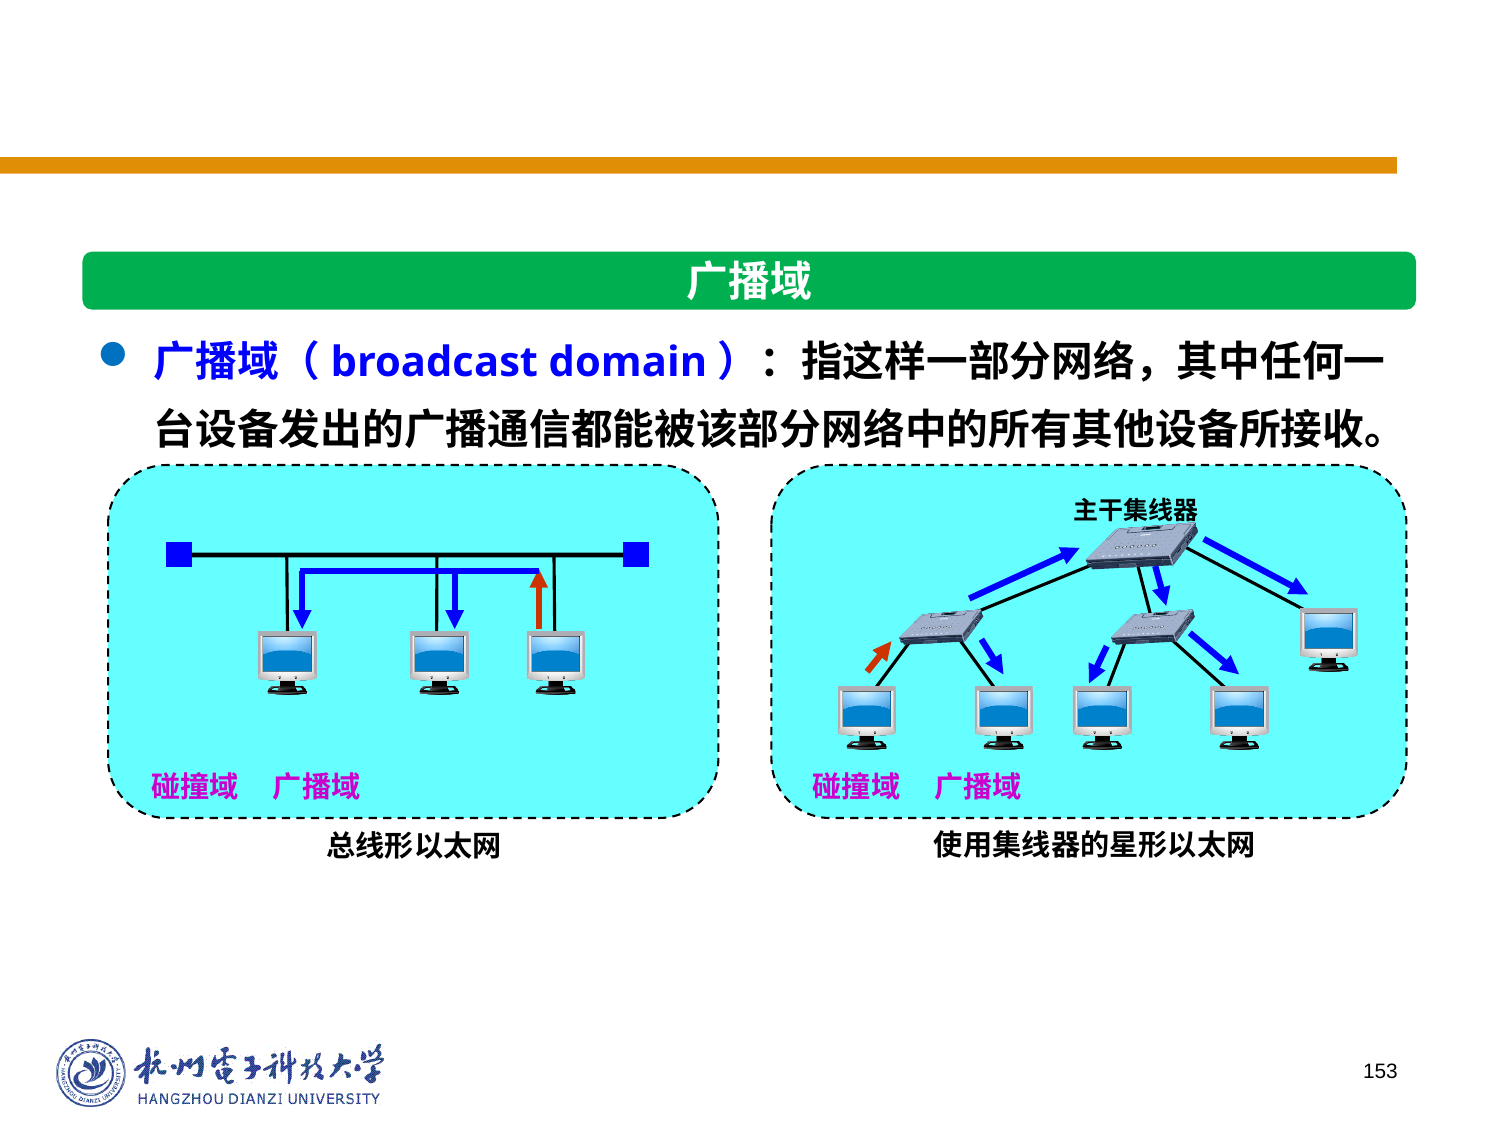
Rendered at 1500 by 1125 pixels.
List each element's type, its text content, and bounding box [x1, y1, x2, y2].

picture [1084, 521, 1201, 574]
text_box 广播域 [671, 247, 827, 308]
picture [1110, 609, 1197, 649]
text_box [1189, 632, 1239, 675]
text_box [827, 251, 1417, 308]
picture [1068, 683, 1136, 751]
picture [898, 609, 986, 649]
text_box 碰撞域 [797, 761, 916, 812]
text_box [299, 570, 539, 629]
text_box 主干集线器 [1046, 486, 1227, 532]
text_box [1088, 646, 1107, 684]
picture [253, 628, 321, 696]
text_box 使用集线器的星形以太网 [919, 818, 1271, 869]
picture [55, 1025, 407, 1125]
text_box 广播域（broadcast domain）：指这样一部分网络，其中任何一台设备发出的广播通信都能被该部分网络中的所有其他设备所接收。 [82, 308, 1436, 461]
picture [833, 683, 900, 751]
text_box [969, 547, 1080, 599]
text_box [771, 464, 1407, 819]
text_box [981, 639, 1004, 675]
picture [522, 628, 589, 696]
text_box 广播域 [919, 761, 1037, 812]
text_box [108, 464, 719, 819]
picture [405, 629, 473, 696]
text_box [167, 542, 191, 567]
picture [970, 683, 1037, 751]
text_box 碰撞域 [136, 761, 254, 812]
text_box 广播域 [257, 761, 376, 812]
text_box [1203, 538, 1309, 595]
text_box 总线形以太网 [311, 819, 517, 870]
text_box [82, 251, 671, 308]
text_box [1155, 566, 1167, 606]
text_box [624, 542, 649, 567]
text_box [867, 641, 892, 672]
picture [1205, 683, 1273, 751]
picture [1295, 605, 1363, 673]
